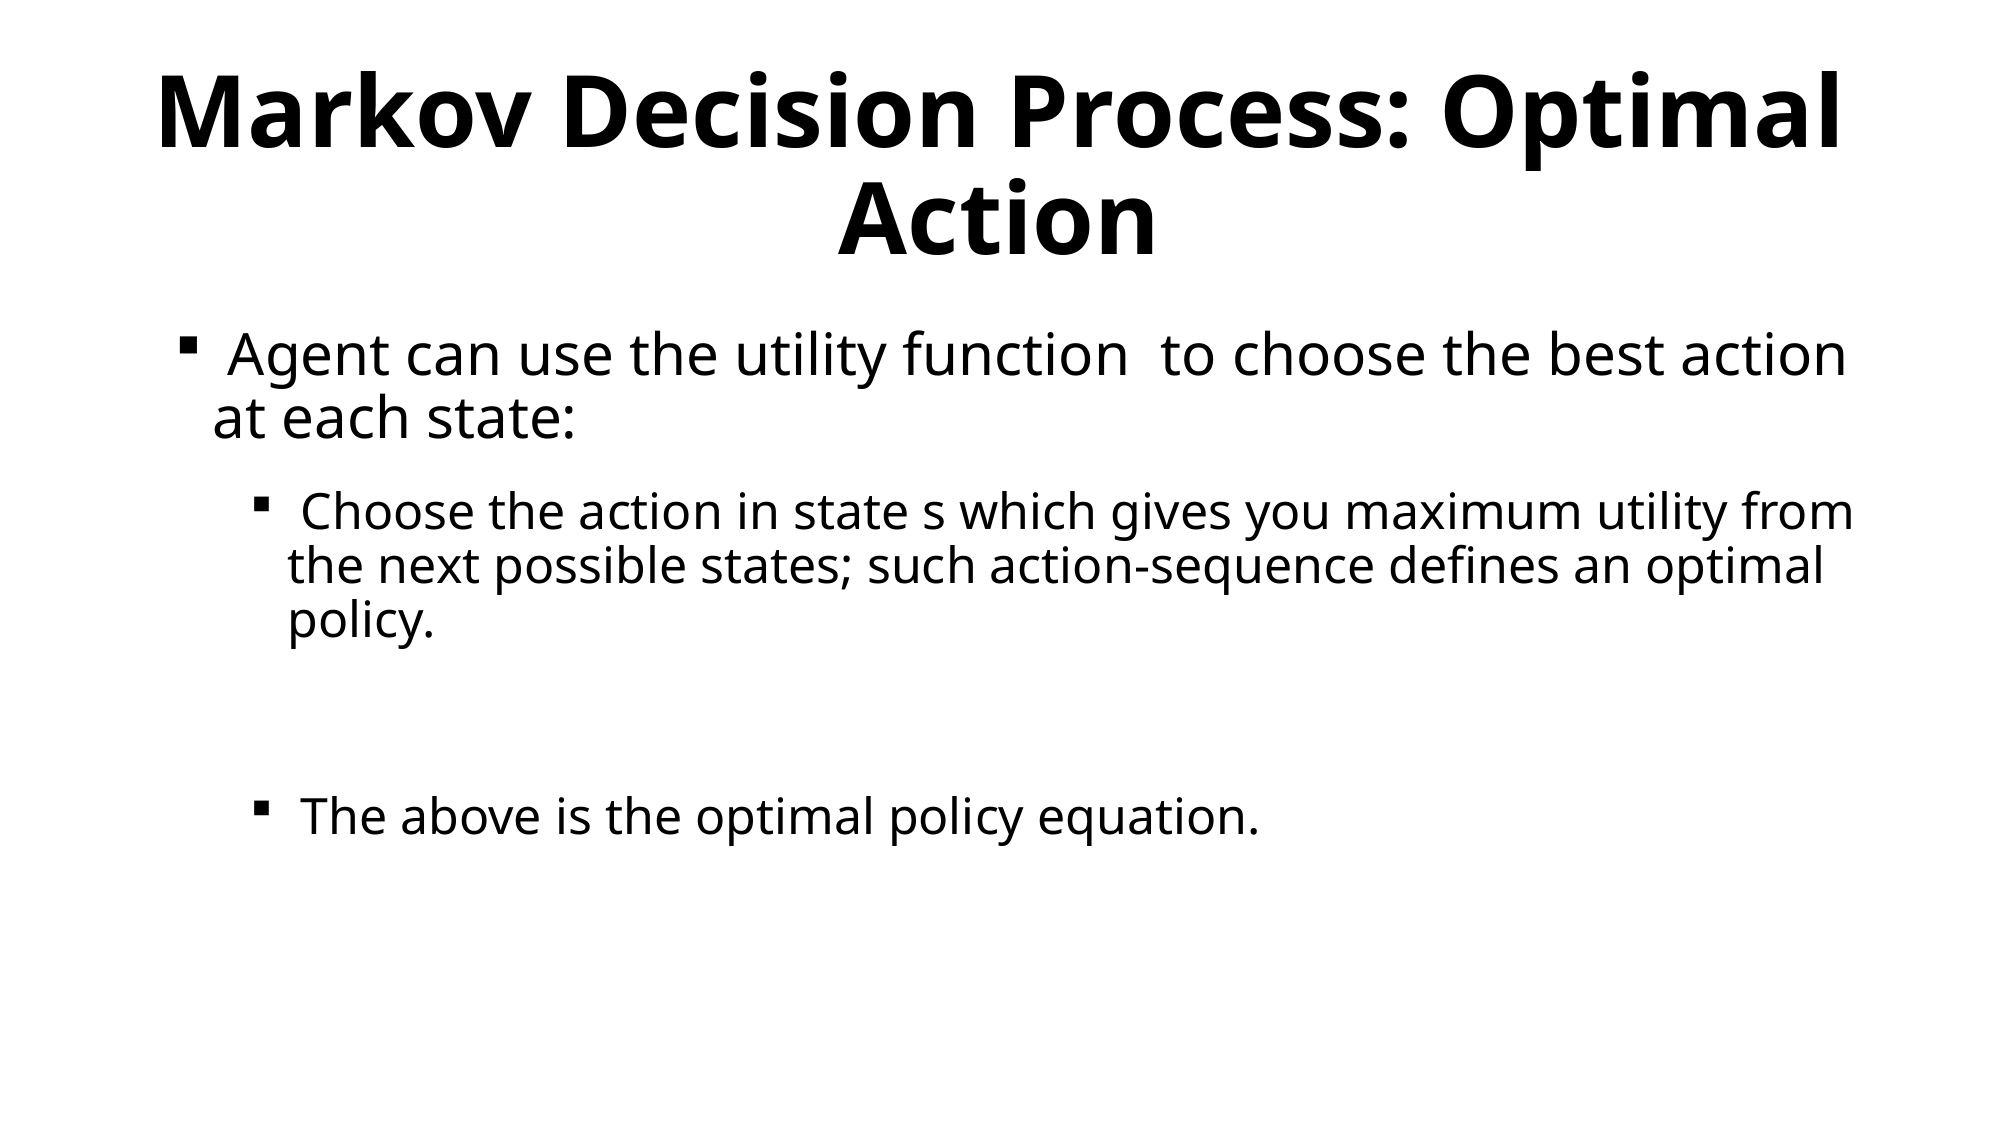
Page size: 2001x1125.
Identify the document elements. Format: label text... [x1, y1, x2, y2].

title Markov Decision Process: Optimal Action [137, 59, 1863, 278]
